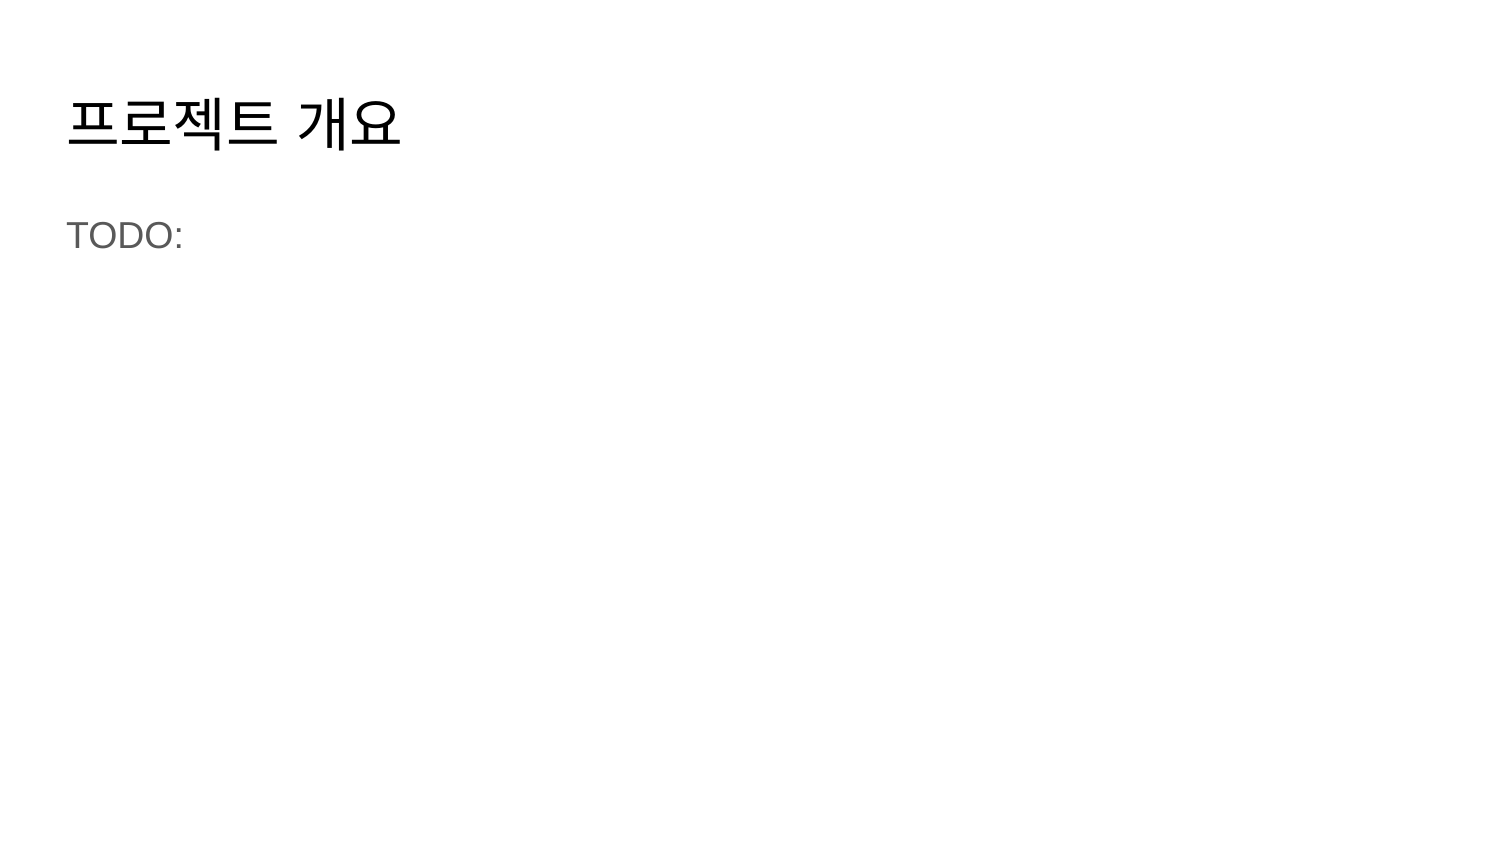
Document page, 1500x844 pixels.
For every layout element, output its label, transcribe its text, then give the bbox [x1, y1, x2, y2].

title 프로젝트 개요 [51, 72, 1449, 167]
list TODO: [51, 189, 1449, 750]
